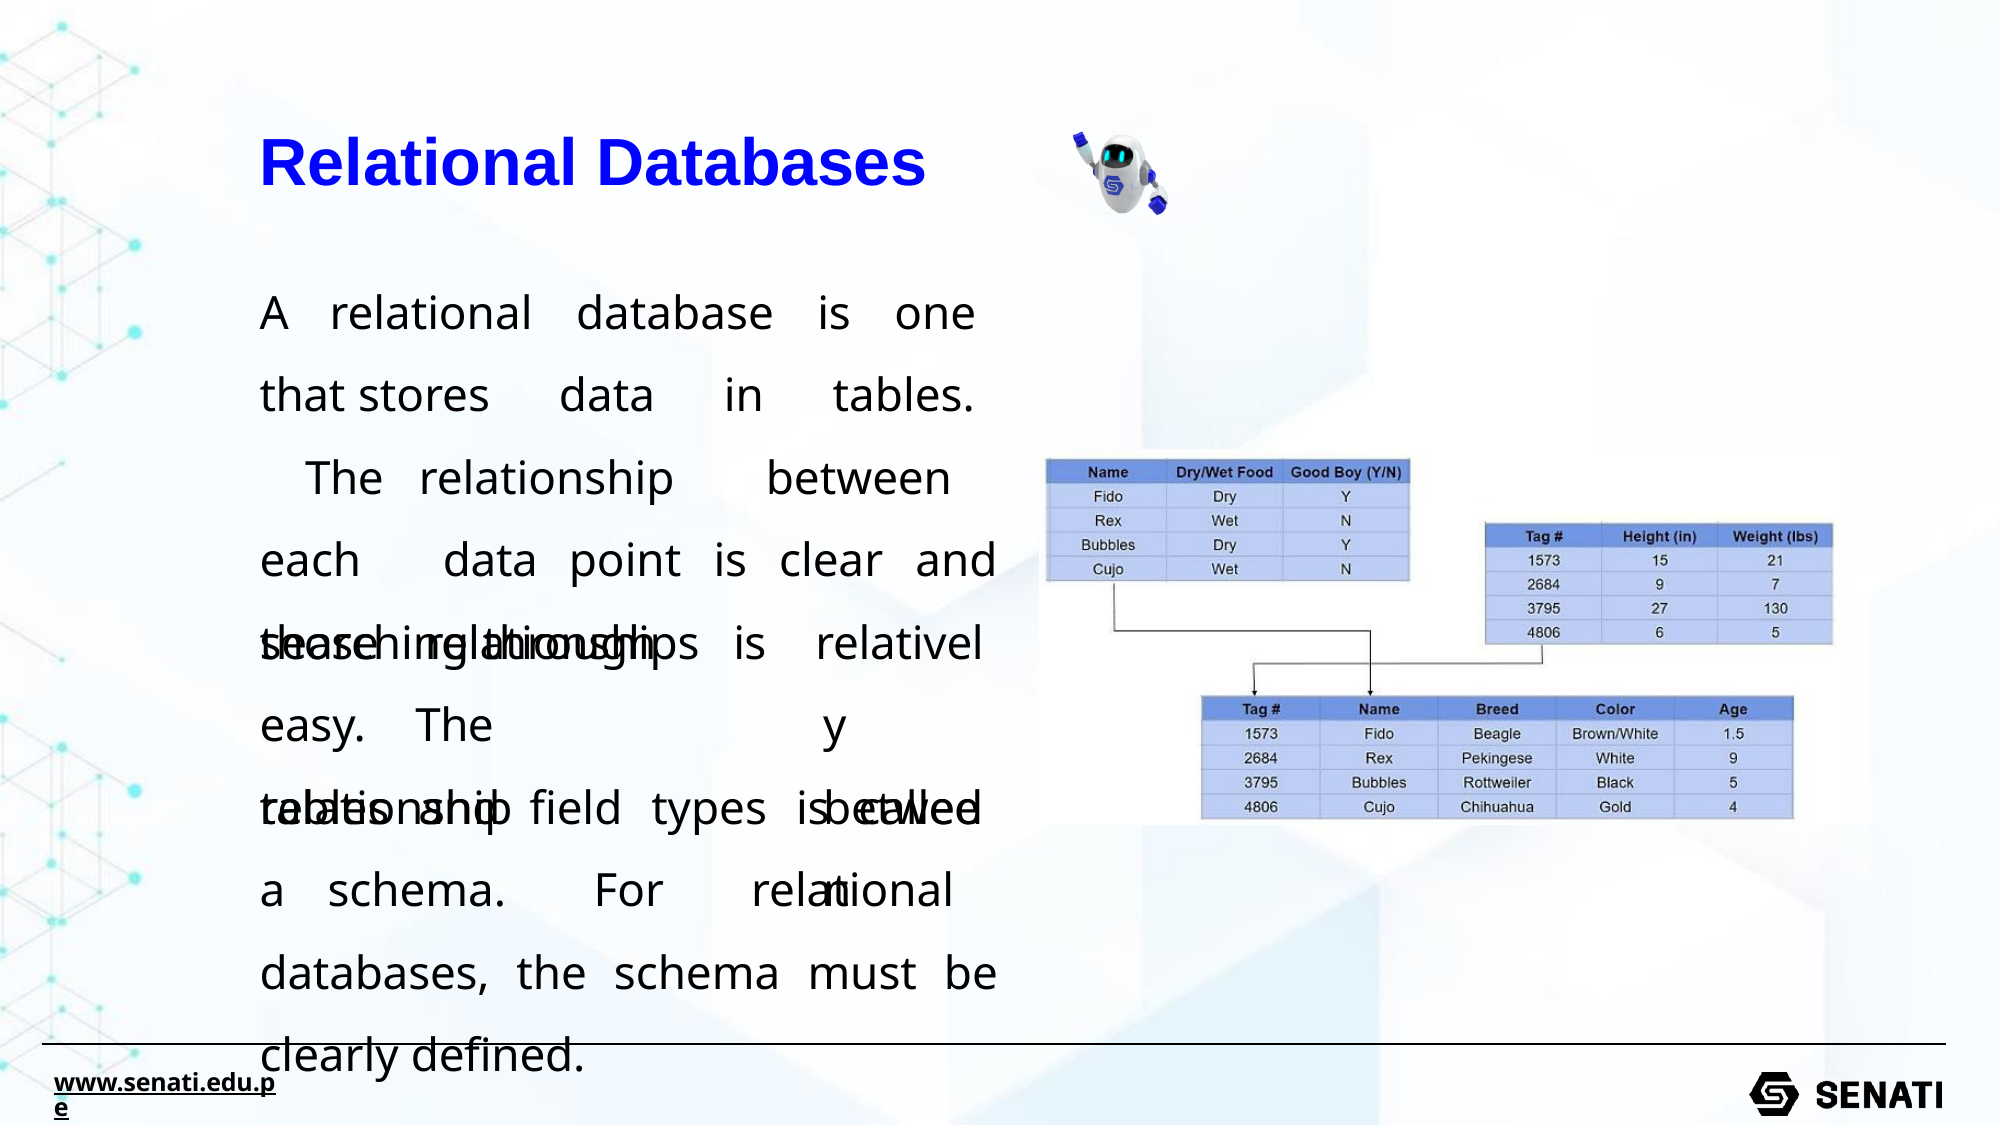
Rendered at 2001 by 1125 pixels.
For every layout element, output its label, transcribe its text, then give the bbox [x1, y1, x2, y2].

title Relational Databases [226, 69, 1562, 307]
text_box relatively between [813, 584, 999, 749]
picture [0, 0, 2000, 1125]
text_box A relational database is one that stores data in tables. The relationship between each data point is clear and searching through [257, 254, 999, 669]
text_box those relationships is easy. The relationship [257, 584, 778, 749]
text_box www.senati.edu.pe [51, 1062, 279, 1101]
text_box tables and field types is called a schema. For relational databases, the schema must be clearly defined. [257, 749, 999, 1081]
